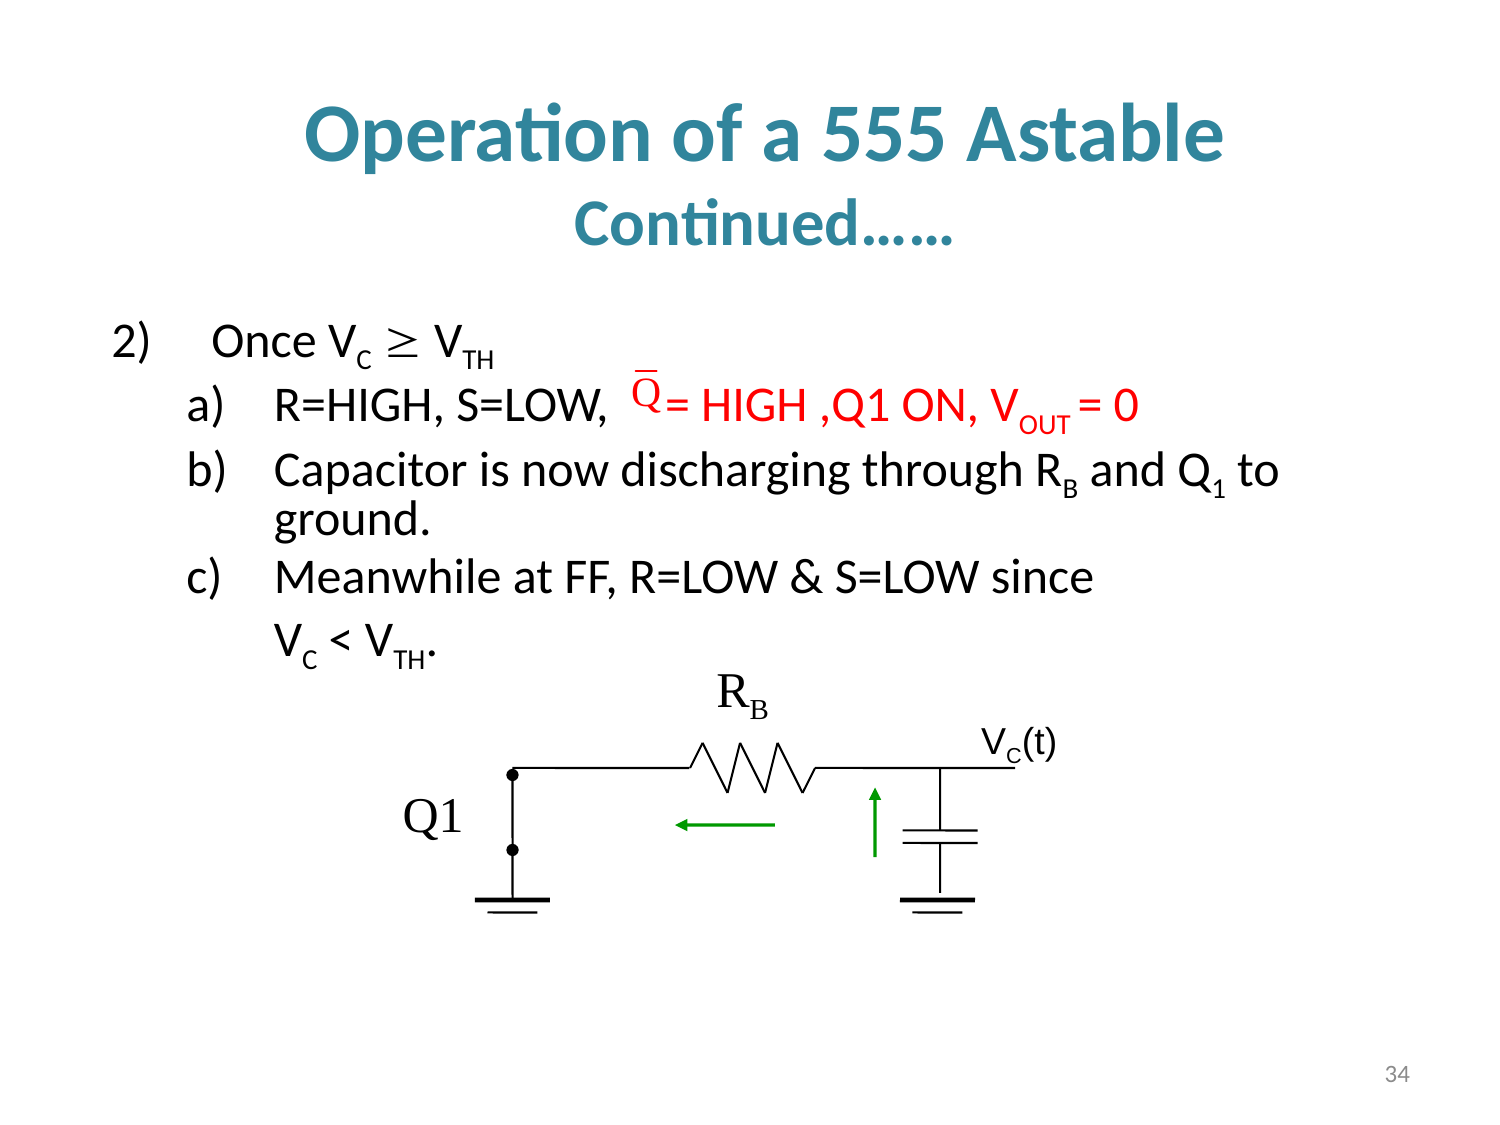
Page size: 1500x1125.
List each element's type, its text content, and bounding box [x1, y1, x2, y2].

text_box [96, 305, 1410, 1019]
title Operation of a 555 Astable Continued…… [96, 30, 1434, 306]
slide_number 34 [1074, 1042, 1425, 1103]
